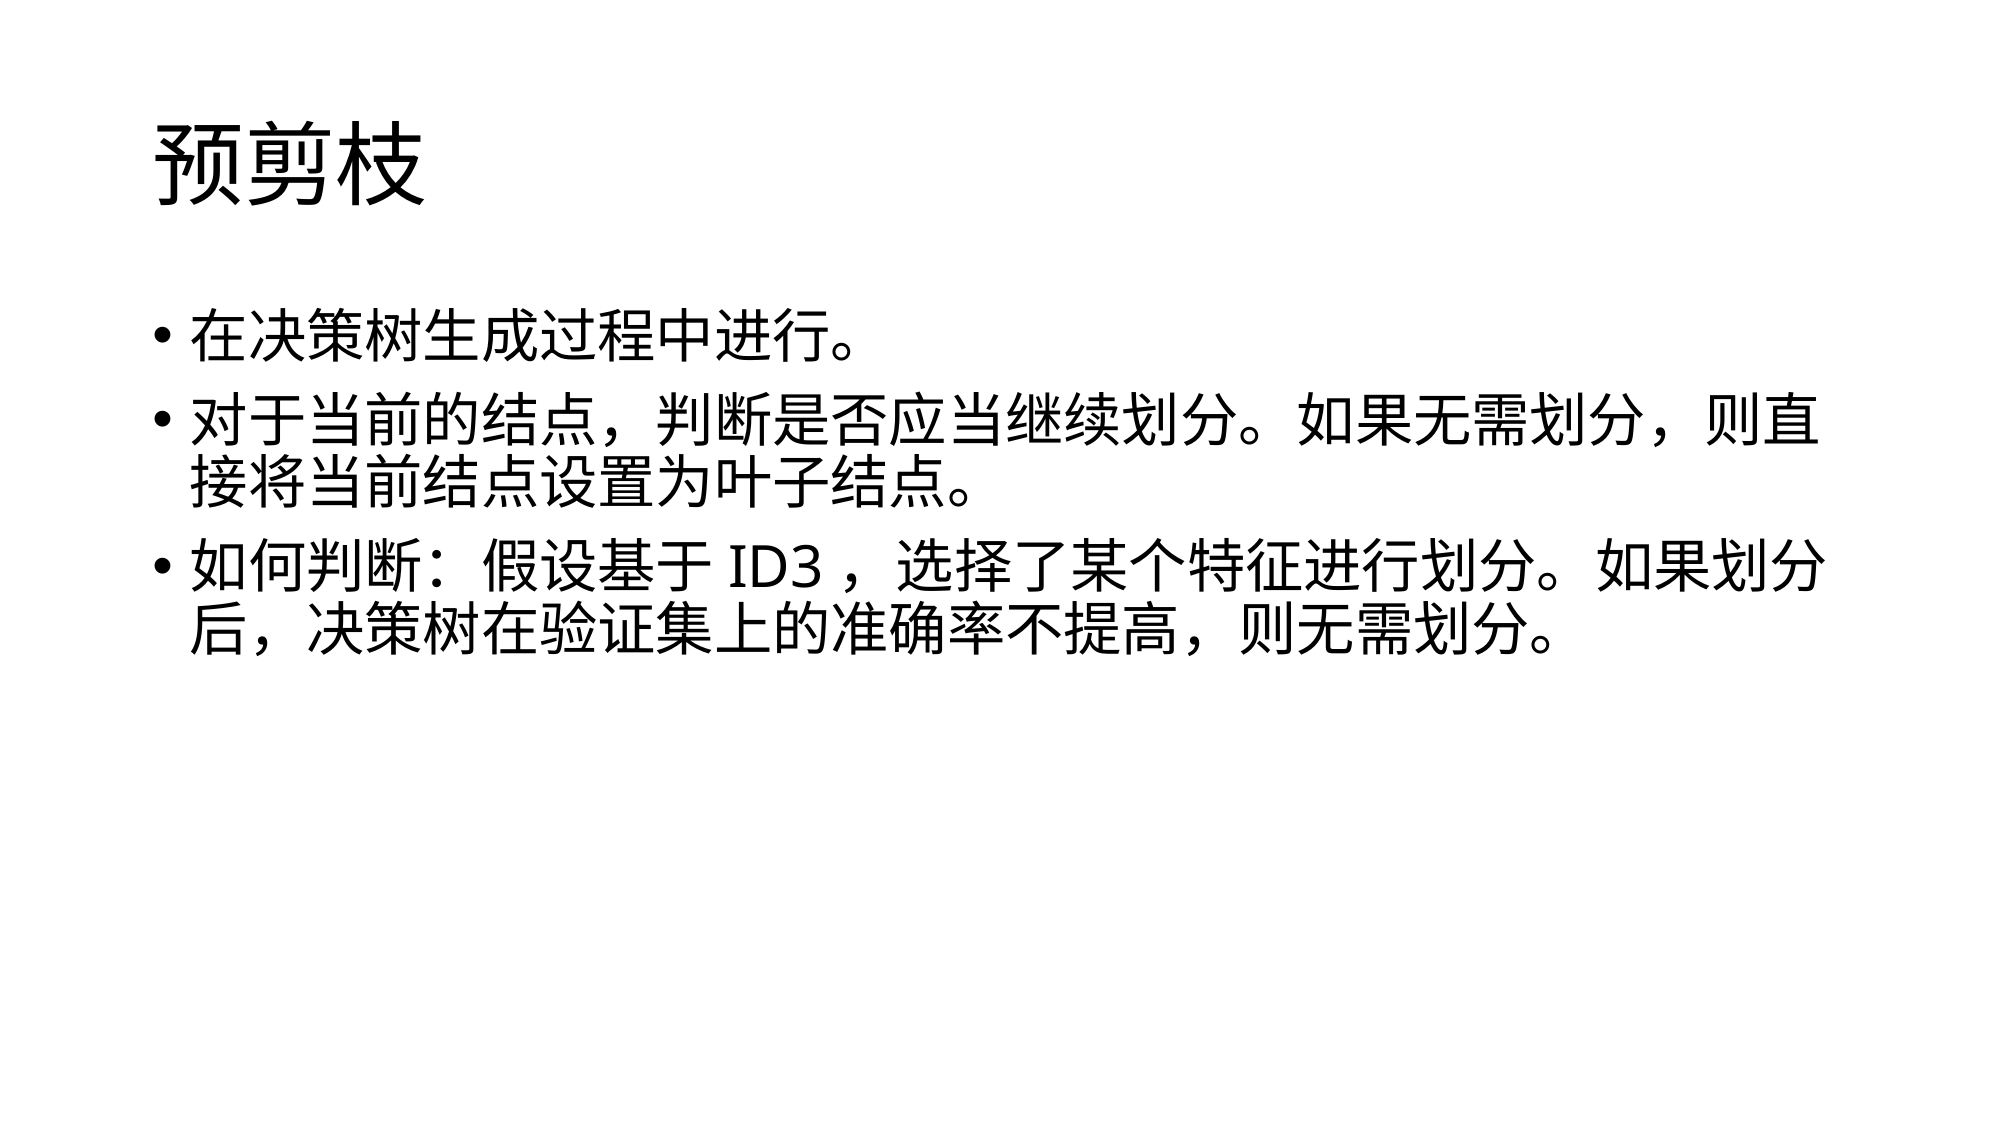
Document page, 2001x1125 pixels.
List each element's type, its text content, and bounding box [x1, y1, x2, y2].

title 预剪枝 [137, 59, 1863, 278]
list 在决策树生成过程中进行。 对于当前的结点，判断是否应当继续划分。如果无需划分，则直接将当前结点设置为叶子结点。 如何判断：假设基于ID3，选择了某个特征进行划分。如果划分后，决策树在验证集上的准确率不提高，则无需划分。 [137, 299, 1863, 1014]
